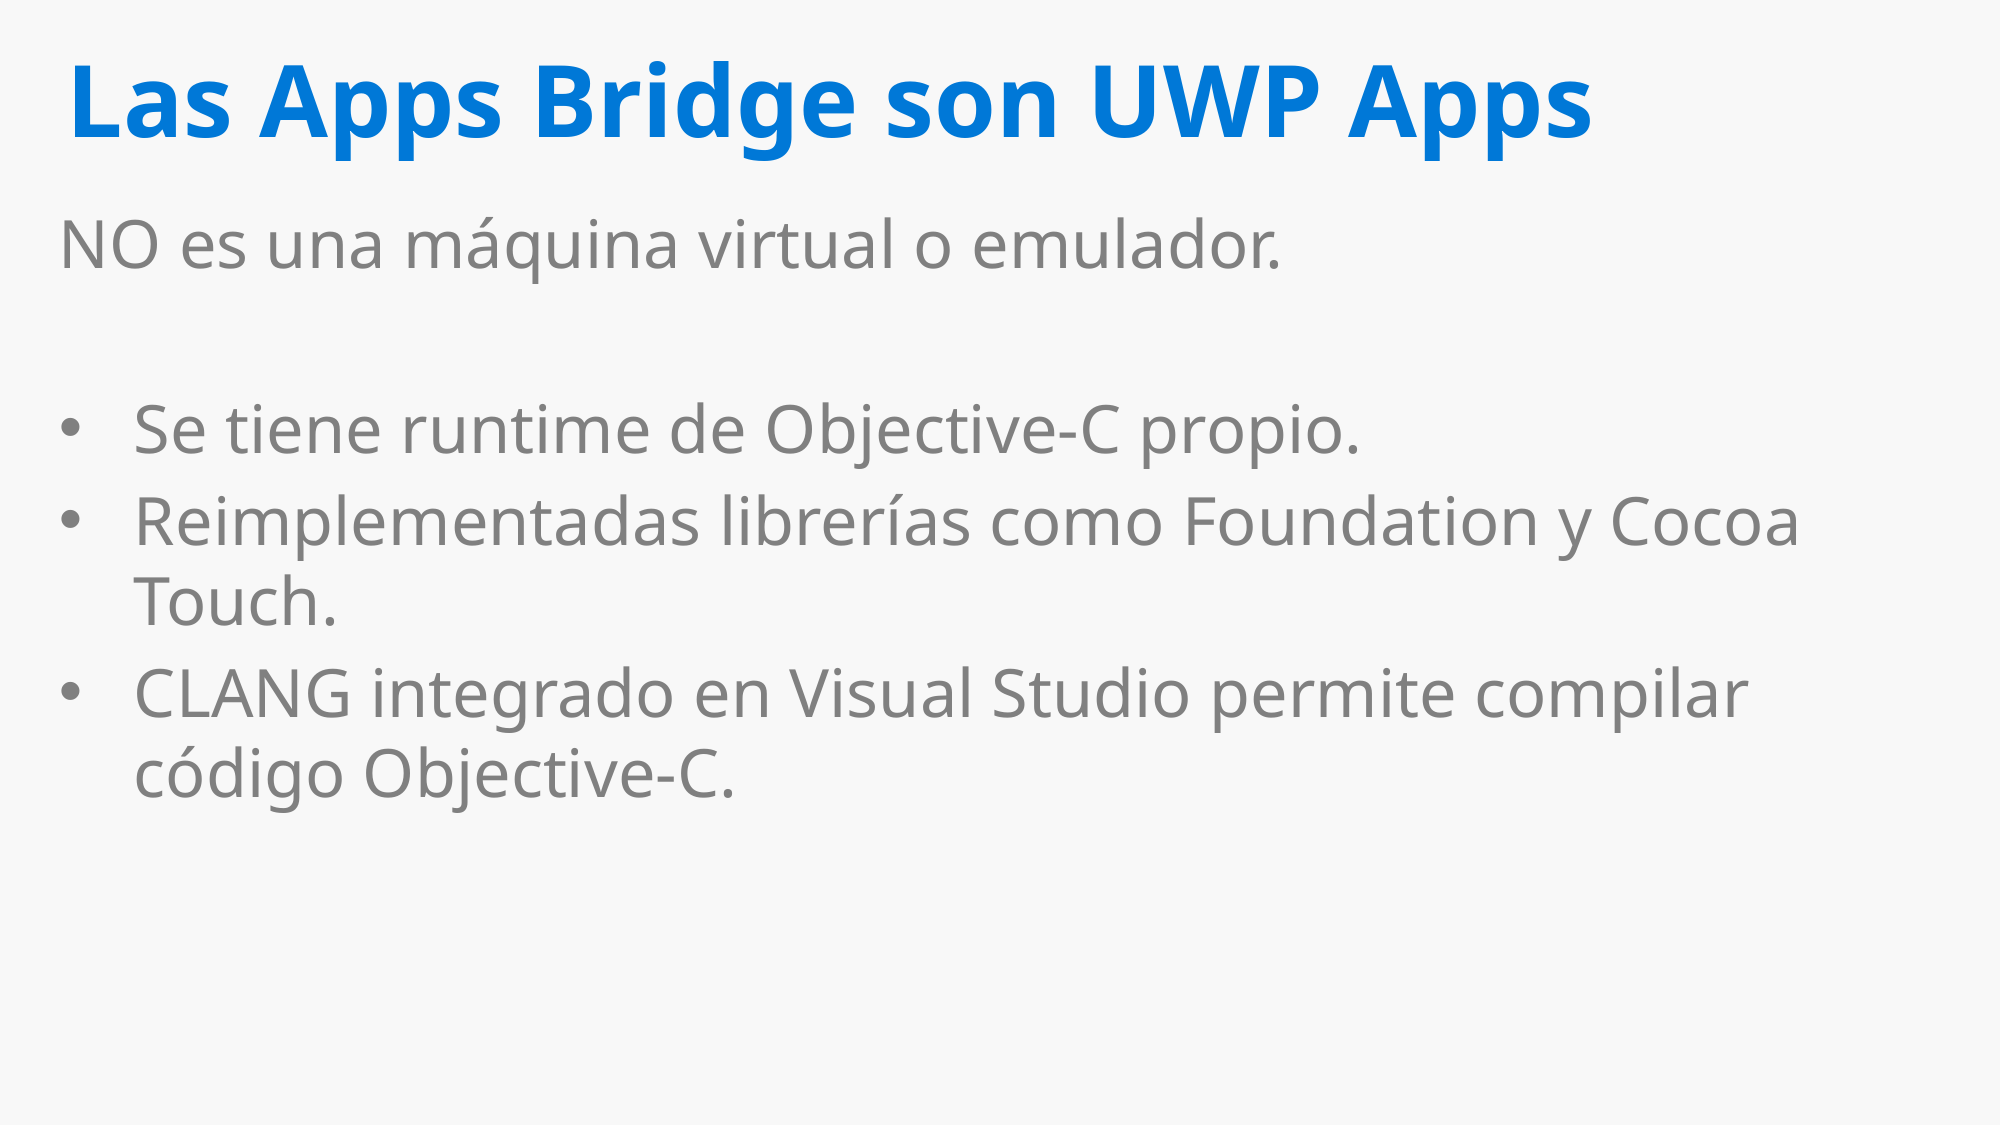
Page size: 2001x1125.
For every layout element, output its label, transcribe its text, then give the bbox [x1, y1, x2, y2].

title Las Apps Bridge son UWP Apps [44, 33, 1956, 195]
text_box NO es una máquina virtual o emulador. Se tiene runtime de Objective-C propio. Reimplementadas librerías como Foundation y Cocoa Touch. CLANG integrado en Visual Studio permite compilar código Objective-C. [44, 194, 1847, 881]
